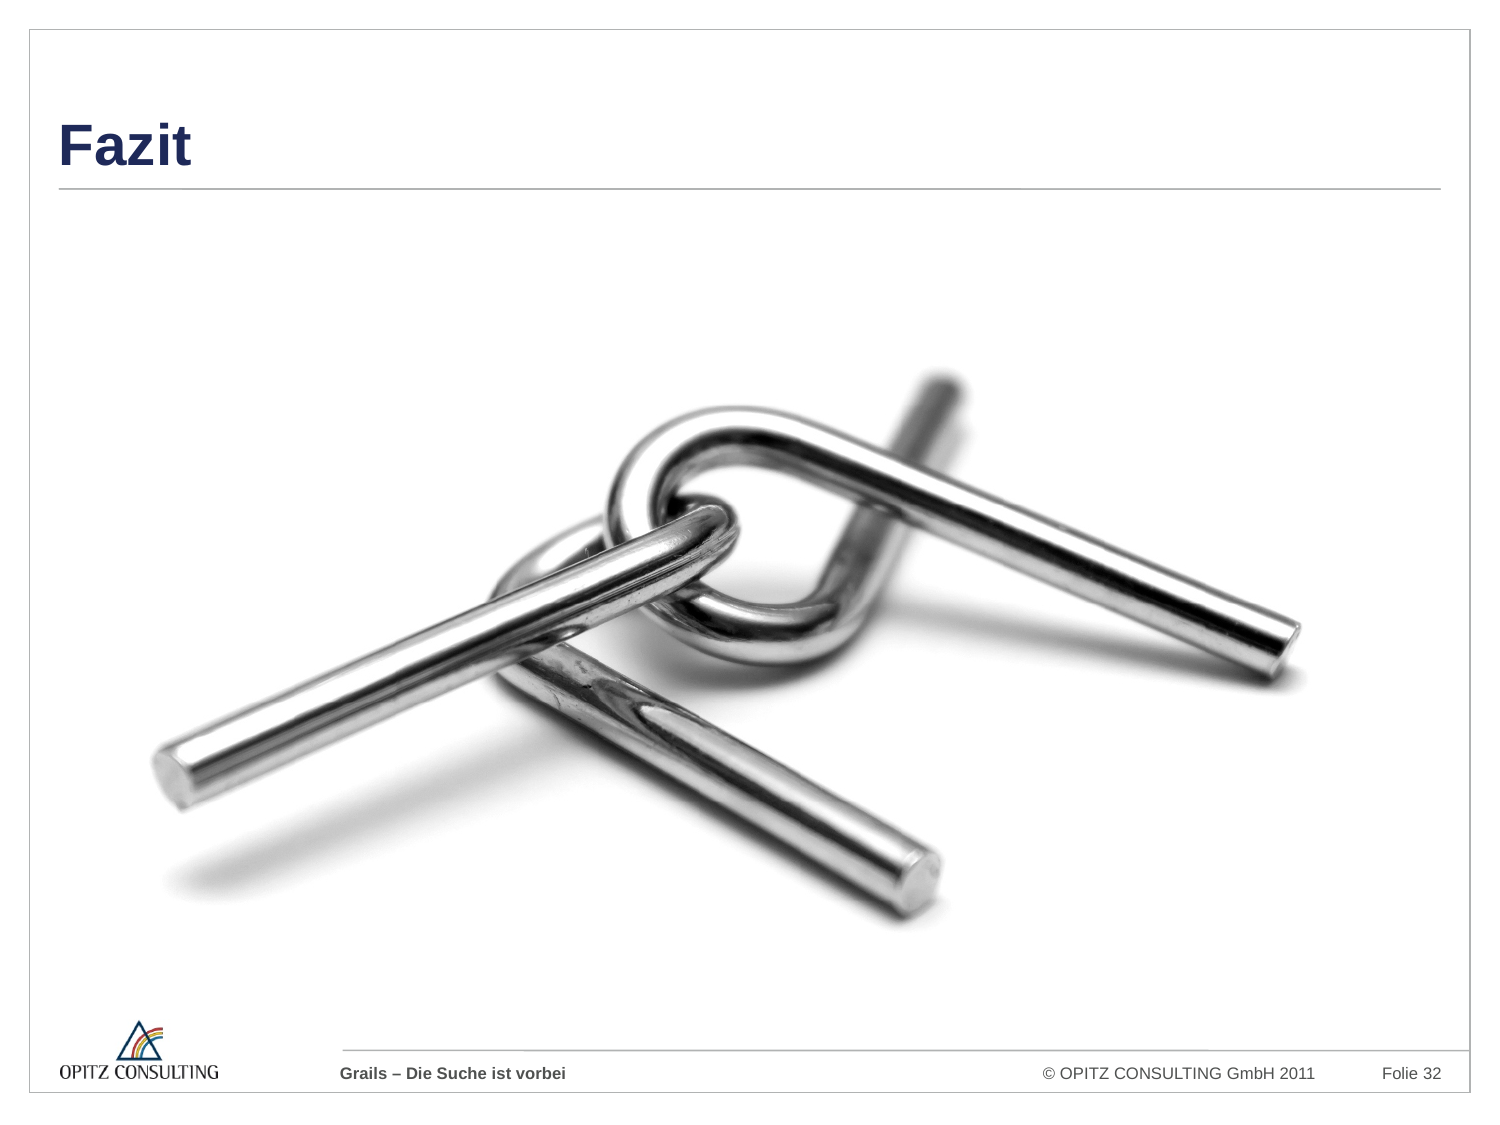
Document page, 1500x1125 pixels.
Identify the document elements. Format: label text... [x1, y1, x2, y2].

picture [60, 1019, 218, 1079]
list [92, 207, 1408, 1000]
title Fazit [59, 35, 1442, 178]
